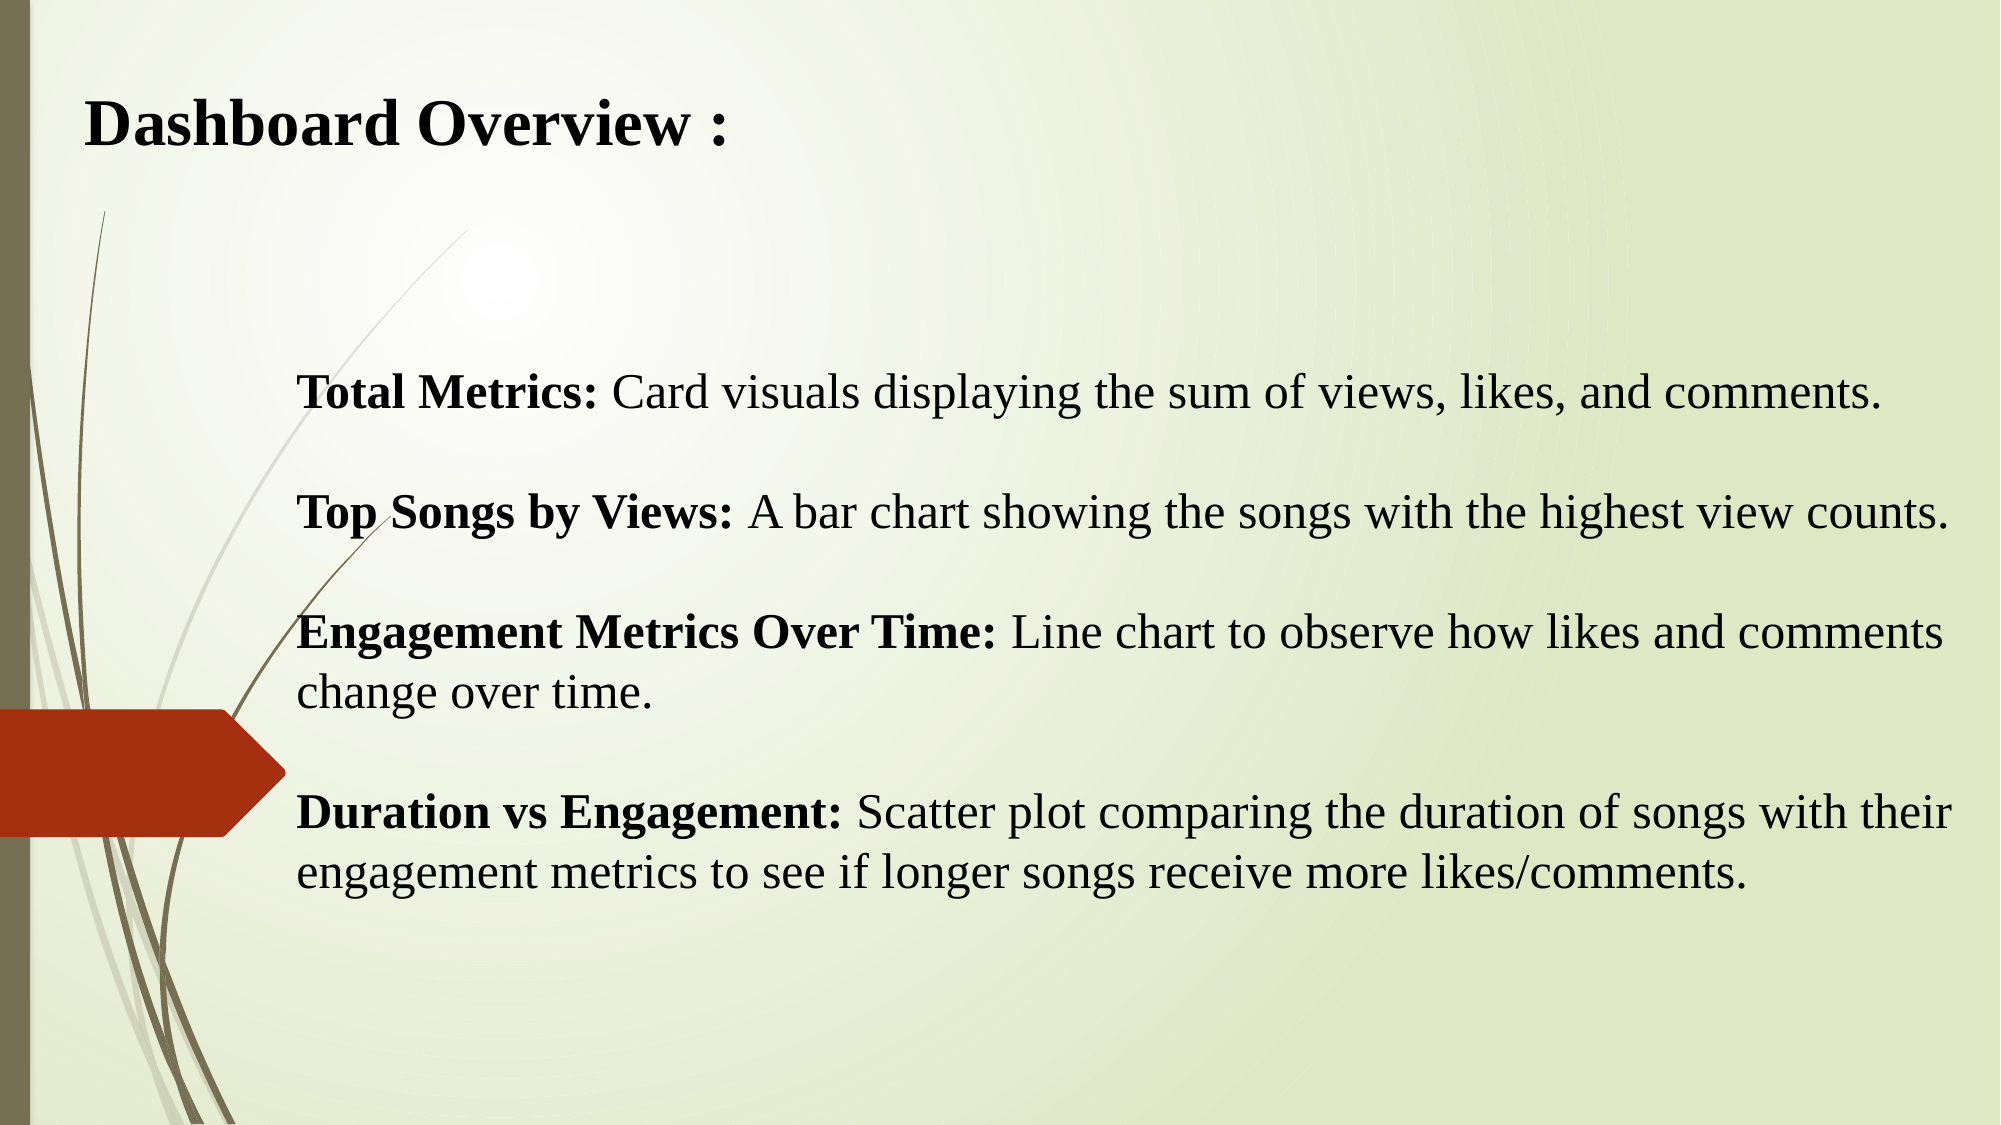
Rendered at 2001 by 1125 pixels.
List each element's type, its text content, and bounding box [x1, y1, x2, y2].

text_box Dashboard Overview : [70, 71, 772, 167]
text_box Total Metrics: Card visuals displaying the sum of views, likes, and comments. Top Songs by Views: A bar chart showing the songs with the highest view counts. Engagement Metrics Over Time: Line chart to observe how likes and comments change over time. Duration vs Engagement: Scatter plot comparing the duration of songs with their engagement metrics to see if longer songs receive more likes/comments. [281, 351, 2000, 907]
